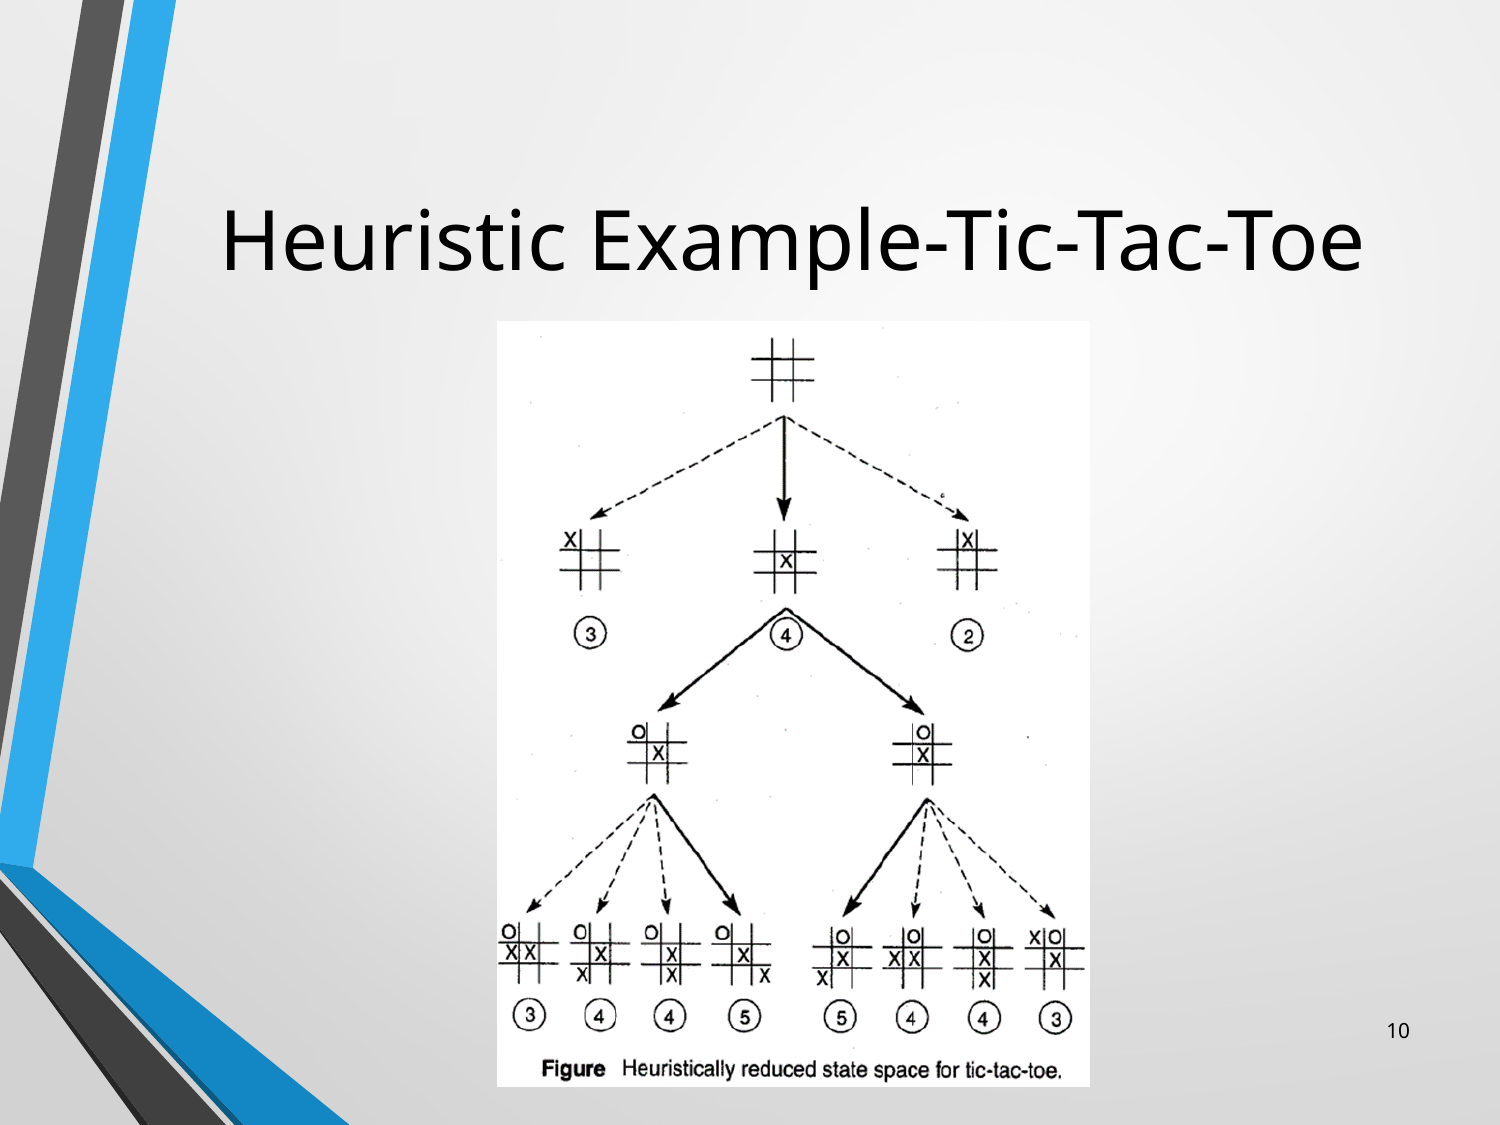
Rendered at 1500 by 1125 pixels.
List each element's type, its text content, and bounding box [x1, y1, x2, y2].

slide_number 10 [1354, 1001, 1425, 1062]
title Heuristic Example-Tic-Tac-Toe [161, 75, 1425, 400]
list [496, 321, 1090, 1087]
